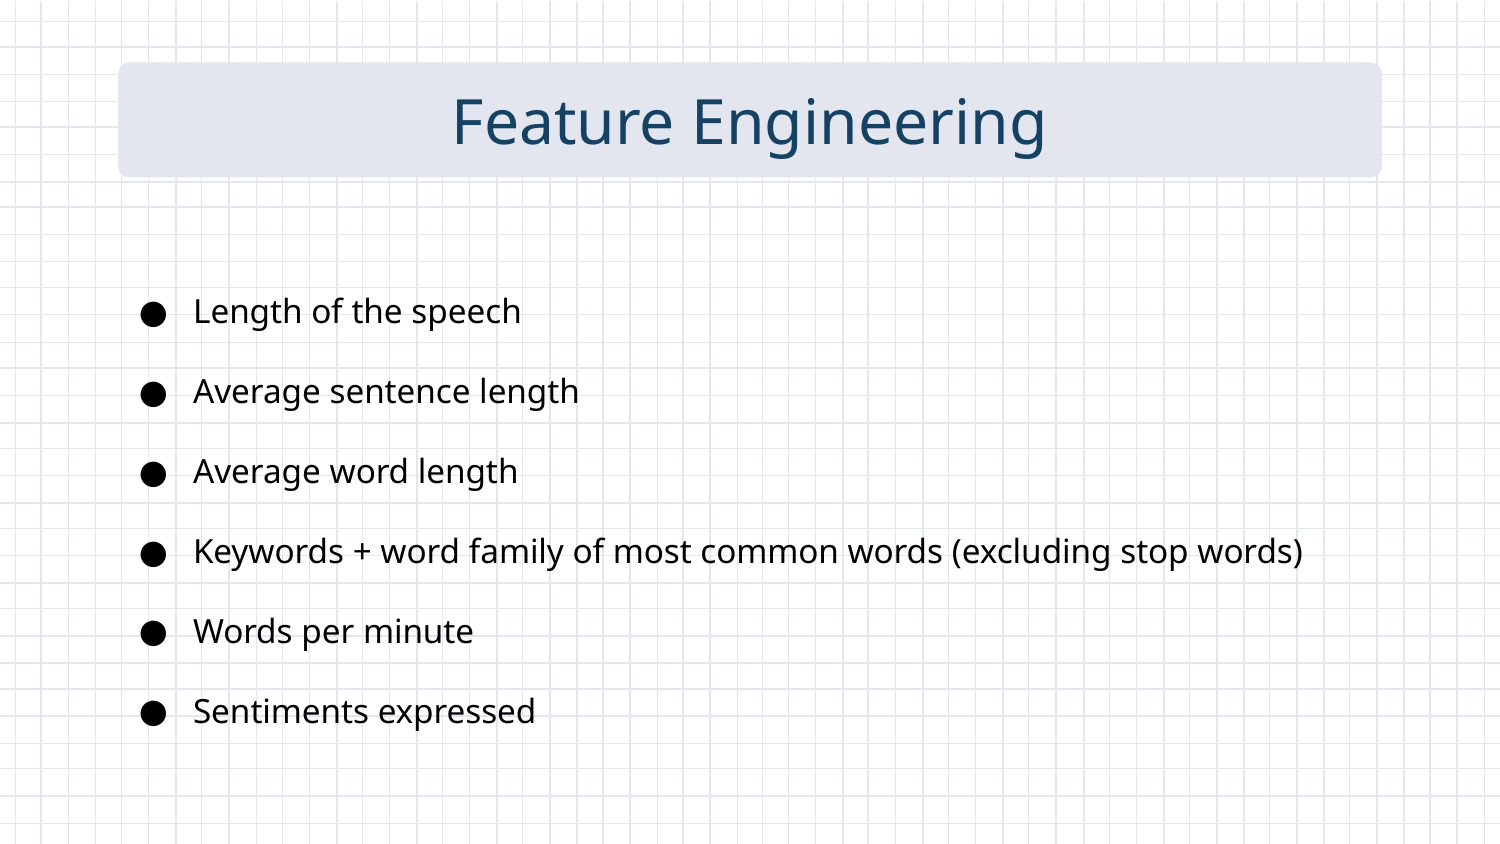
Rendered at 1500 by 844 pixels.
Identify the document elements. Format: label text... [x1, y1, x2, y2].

list Length of the speech Average sentence length Average word length Keywords + word family of most common words (excluding stop words) Words per minute Sentiments expressed [118, 225, 1382, 756]
title Feature Engineering [118, 72, 1382, 167]
